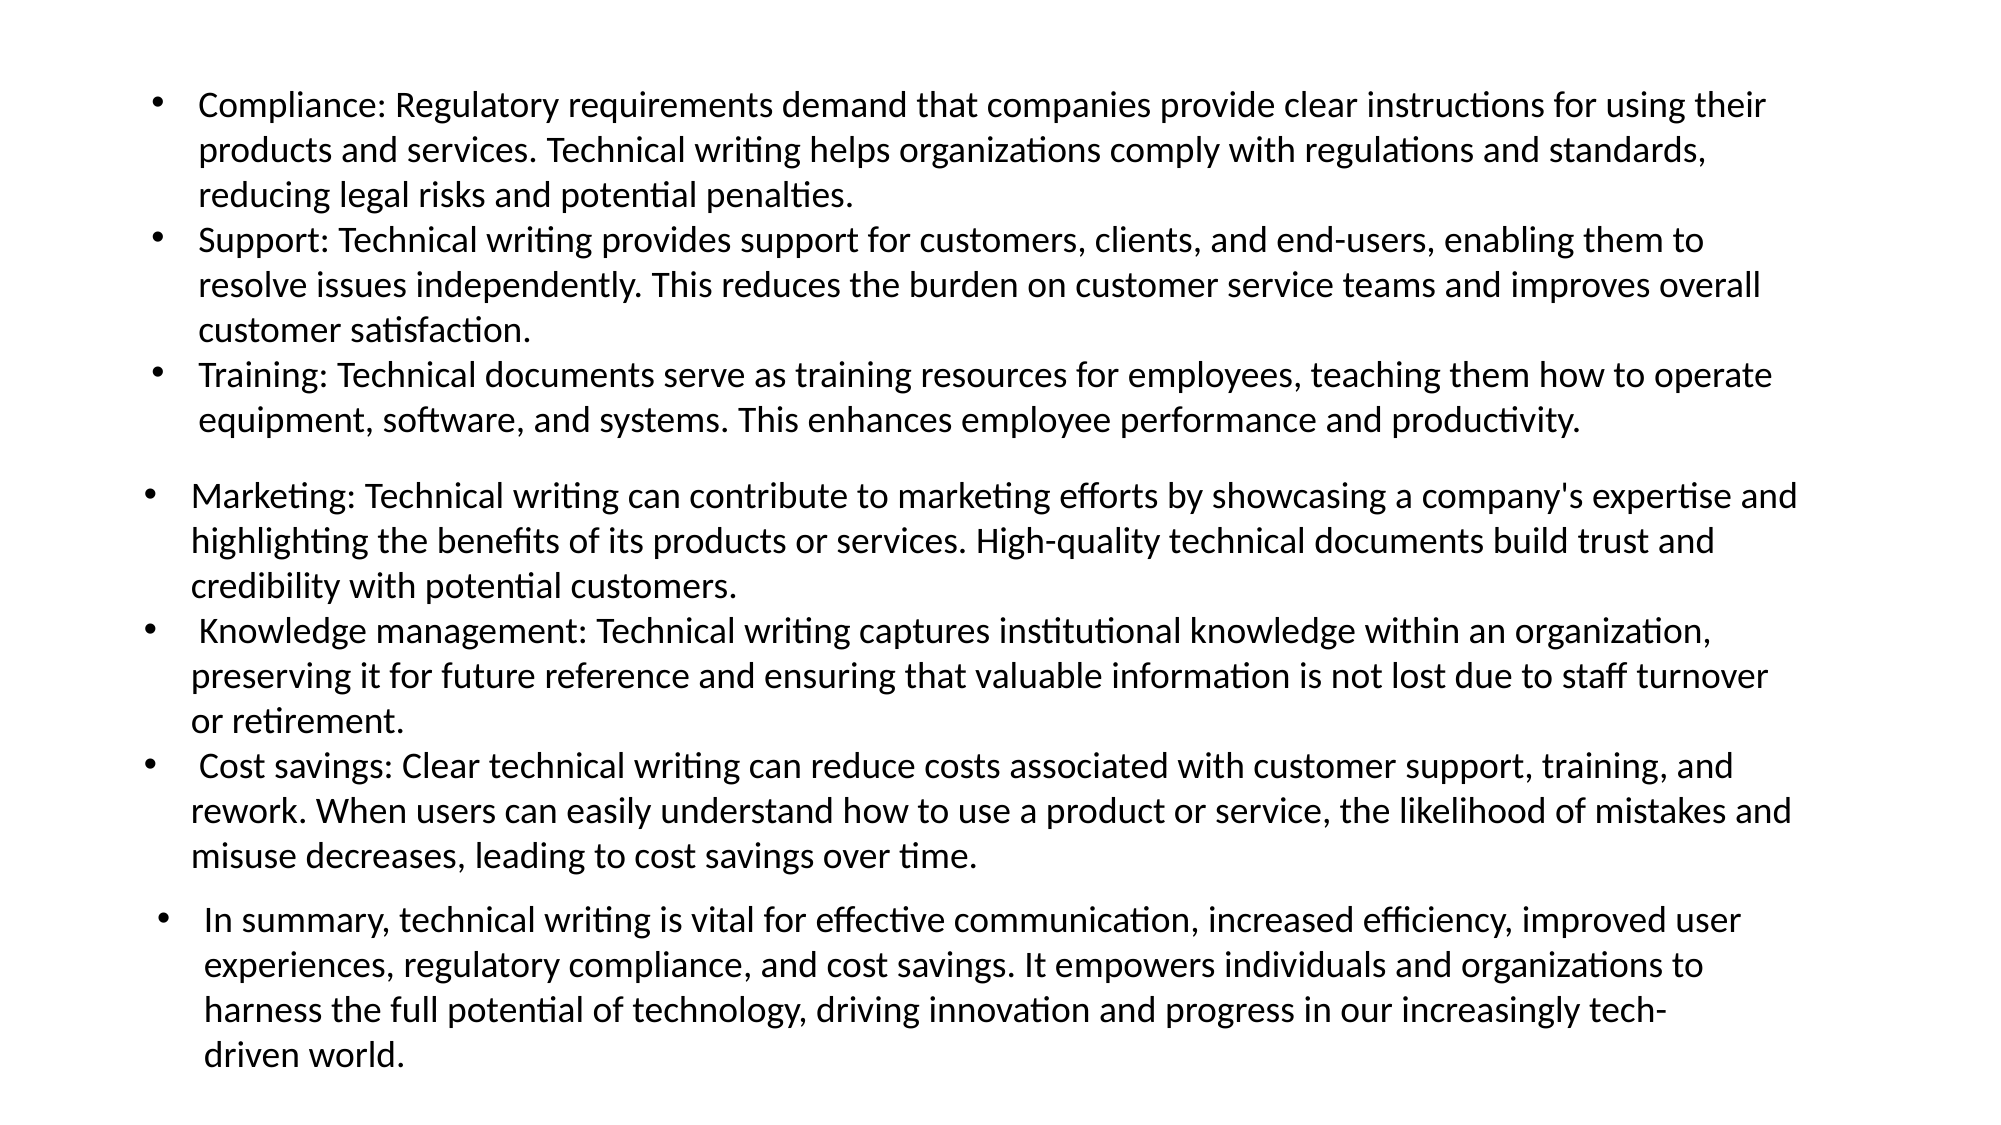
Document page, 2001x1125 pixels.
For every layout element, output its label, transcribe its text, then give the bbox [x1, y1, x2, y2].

text_box In summary, technical writing is vital for effective communication, increased efficiency, improved user experiences, regulatory compliance, and cost savings. It empowers individuals and organizations to harness the full potential of technology, driving innovation and progress in our increasingly tech-driven world. [142, 887, 1774, 1125]
text_box Marketing: Technical writing can contribute to marketing efforts by showcasing a company's expertise and highlighting the benefits of its products or services. High-quality technical documents build trust and credibility with potential customers. Knowledge management: Technical writing captures institutional knowledge within an organization, preserving it for future reference and ensuring that valuable information is not lost due to staff turnover or retirement. Cost savings: Clear technical writing can reduce costs associated with customer support, training, and rework. When users can easily understand how to use a product or service, the likelihood of mistakes and misuse decreases, leading to cost savings over time. [129, 463, 1816, 883]
text_box Compliance: Regulatory requirements demand that companies provide clear instructions for using their products and services. Technical writing helps organizations comply with regulations and standards, reducing legal risks and potential penalties. Support: Technical writing provides support for customers, clients, and end-users, enabling them to resolve issues independently. This reduces the burden on customer service teams and improves overall customer satisfaction. Training: Technical documents serve as training resources for employees, teaching them how to operate equipment, software, and systems. This enhances employee performance and productivity. [136, 72, 1816, 447]
